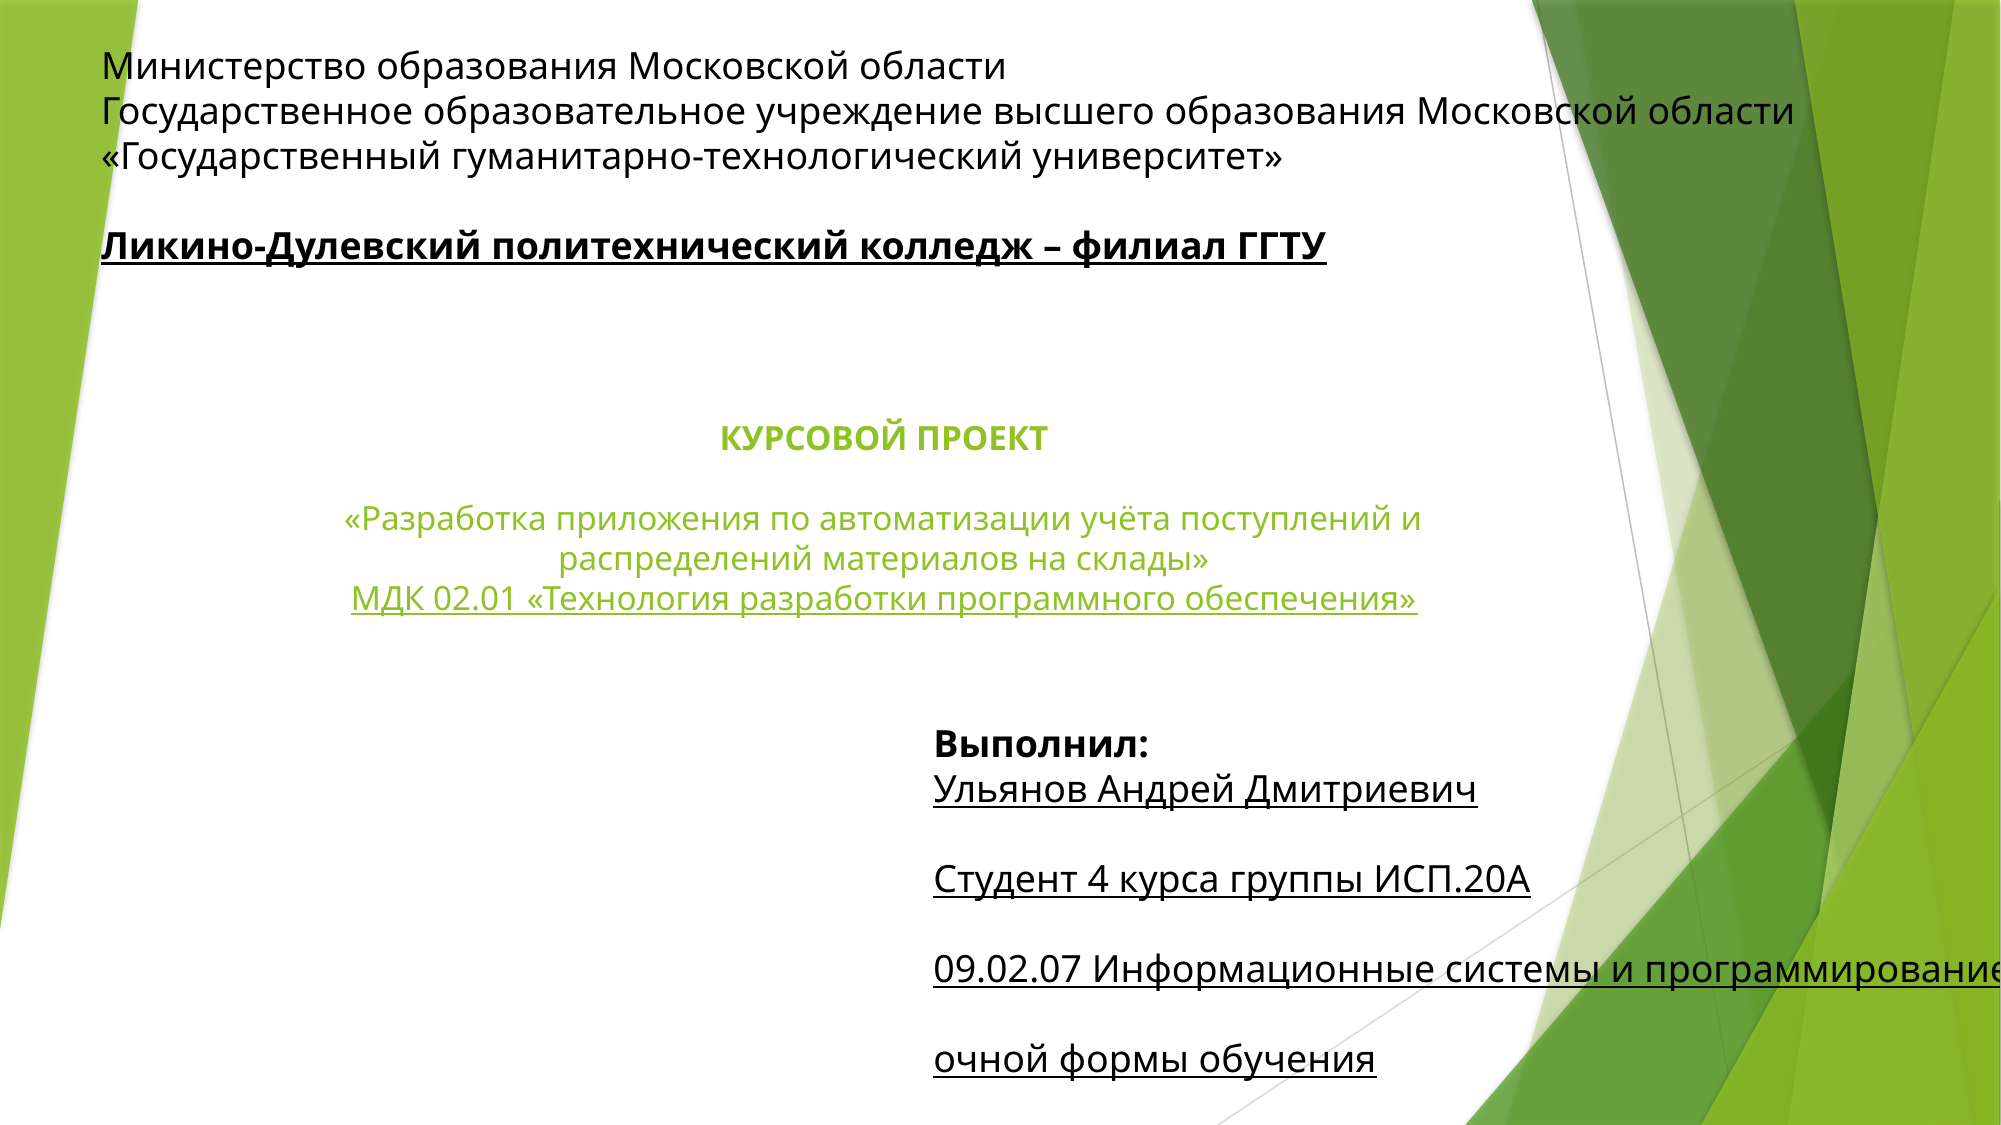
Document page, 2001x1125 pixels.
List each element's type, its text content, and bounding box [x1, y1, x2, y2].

text_box Выполнил: Ульянов Андрей Дмитриевич Студент 4 курса группы ИСП.20А 09.02.07 Информационные системы и программирование очной формы обучения [918, 667, 2000, 1125]
title КУРСОВОЙ ПРОЕКТ «Разработка приложения по автоматизации учёта поступлений и распределений материалов на склады» МДК 02.01 «Технология разработки программного обеспечения» [247, 394, 1522, 665]
text_box Министерство образования Московской области Государственное образовательное учреждение высшего образования Московской области «Государственный гуманитарно-технологический университет» Ликино-Дулевский политехнический колледж – филиал ГГТУ [86, 34, 1812, 320]
